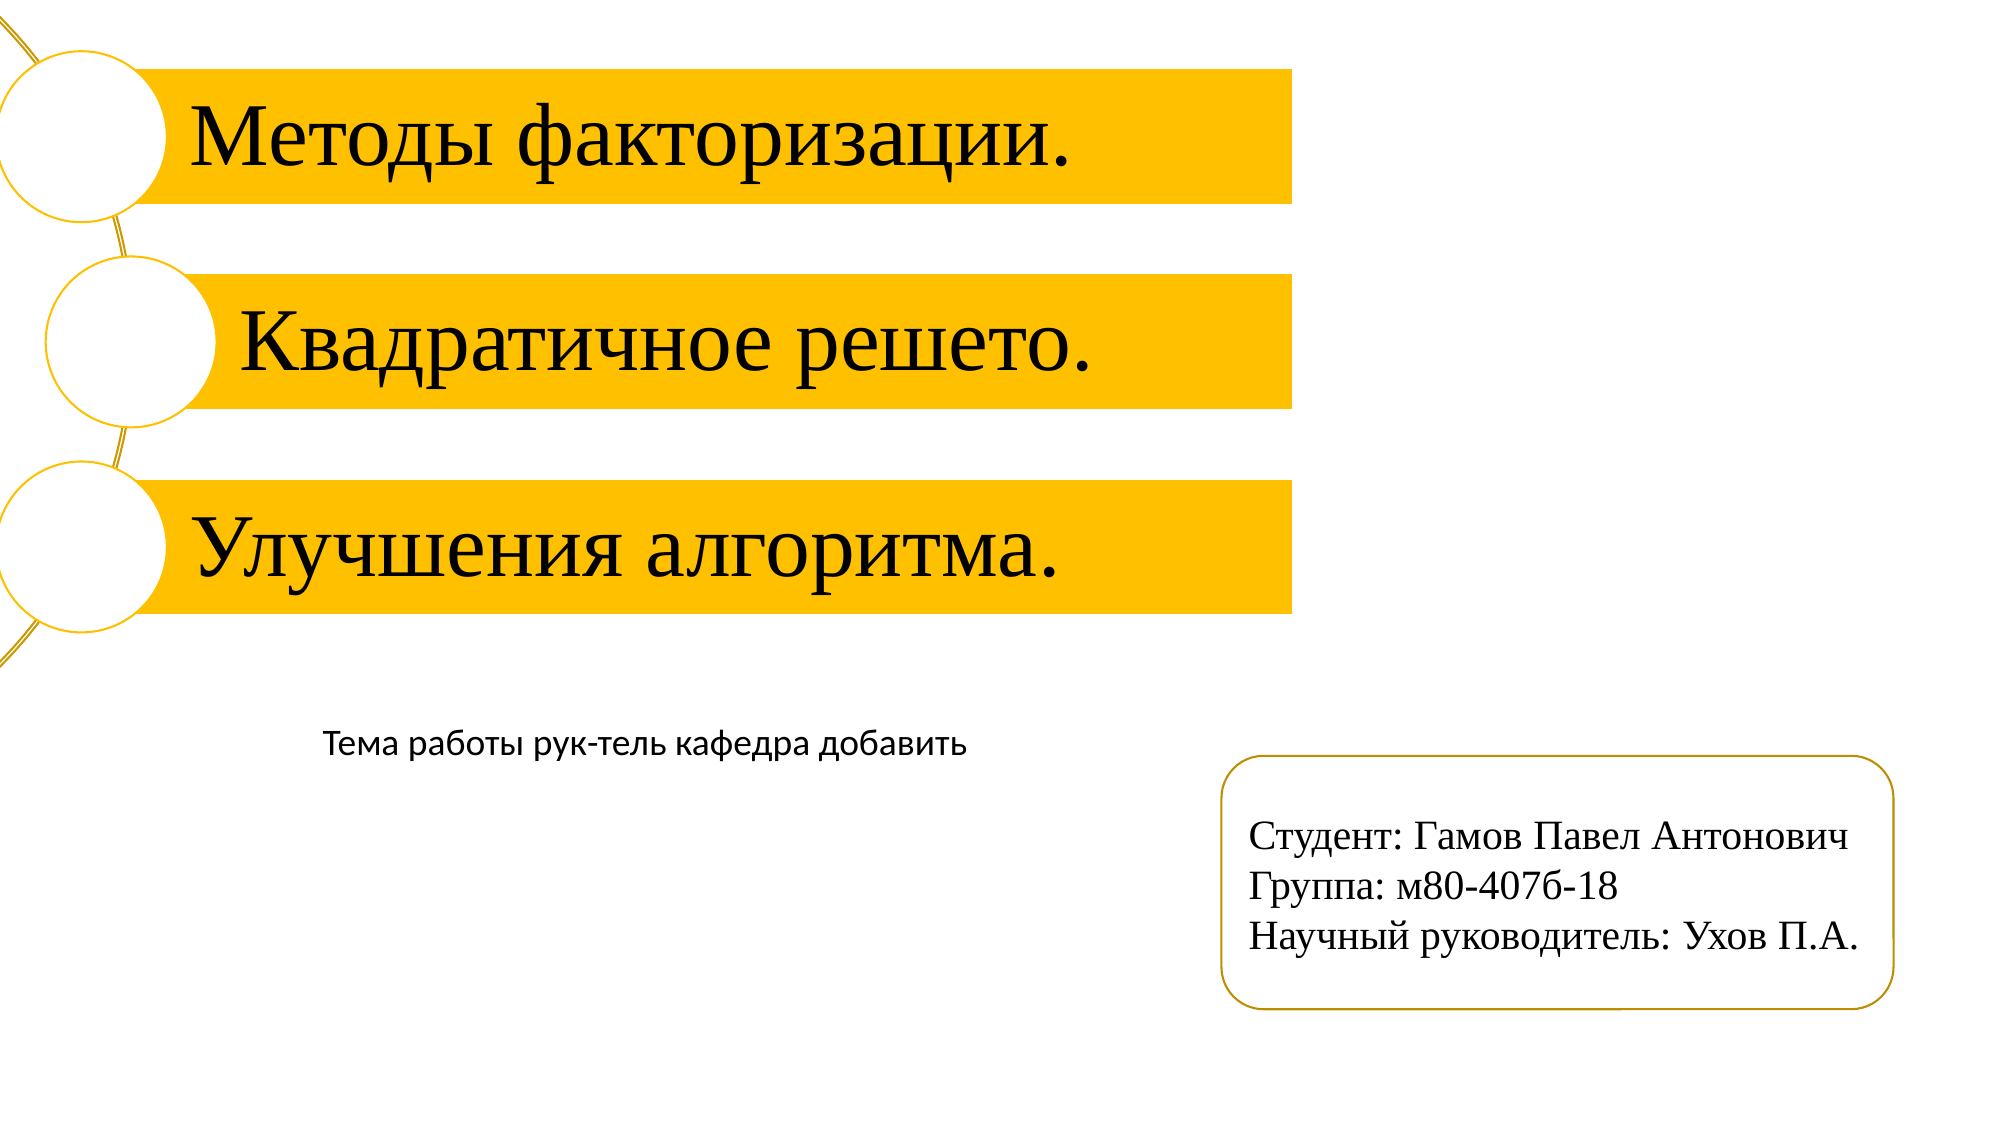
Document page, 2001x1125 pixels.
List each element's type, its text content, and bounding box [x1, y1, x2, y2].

text_box Студент: Гамов Павел Антонович Группа: м80-407б-18 Научный руководитель: Ухов П.А. [1220, 754, 1895, 1011]
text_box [0, 0, 1303, 684]
text_box Тема работы рук-тель кафедра добавить [307, 710, 983, 771]
